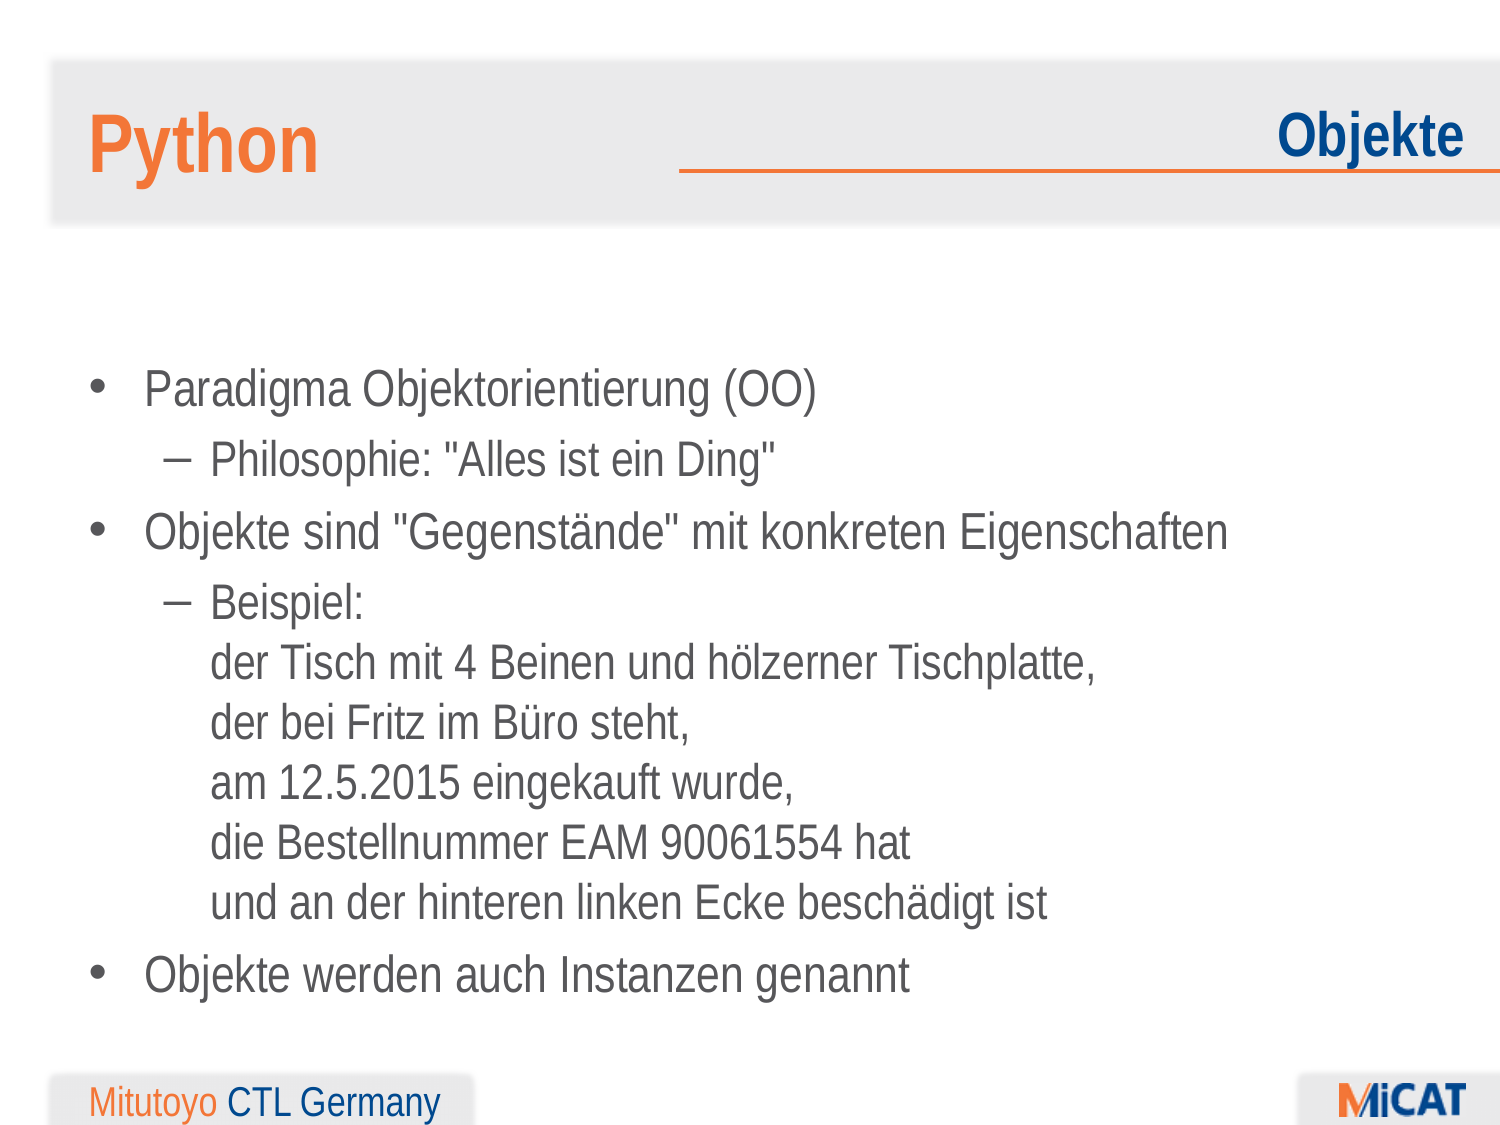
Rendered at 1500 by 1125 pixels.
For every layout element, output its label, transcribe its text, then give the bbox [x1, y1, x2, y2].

list Objekte [524, 94, 1466, 171]
list Paradigma Objektorientierung (OO) Philosophie: "Alles ist ein Ding" Objekte sind "Gegenstände" mit konkreten Eigenschaften Beispiel: der Tisch mit 4 Beinen und hölzerner Tischplatte, der bei Fritz im Büro steht, am 12.5.2015 eingekauft wurde, die Bestellnummer EAM 90061554 hat und an der hinteren linken Ecke beschädigt ist Objekte werden auch Instanzen genannt [88, 354, 1471, 1118]
list Python [88, 88, 680, 190]
